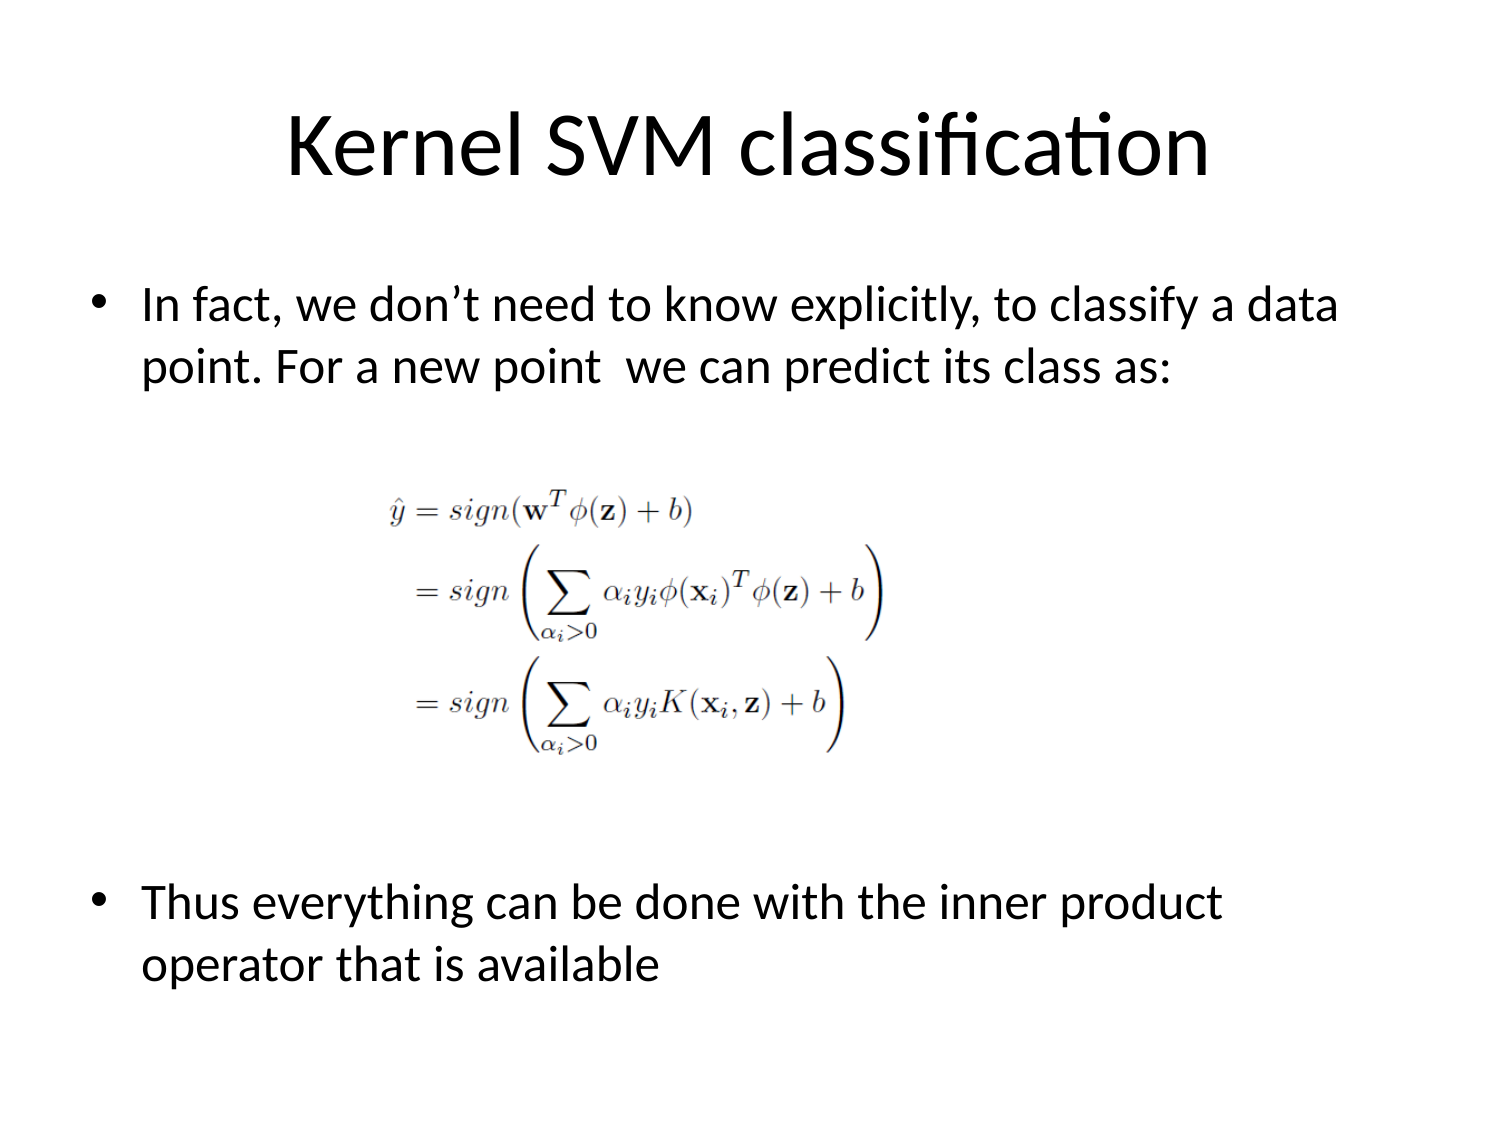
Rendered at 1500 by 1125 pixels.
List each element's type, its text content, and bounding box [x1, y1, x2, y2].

title Kernel SVM classification [75, 45, 1425, 233]
picture [374, 474, 888, 766]
